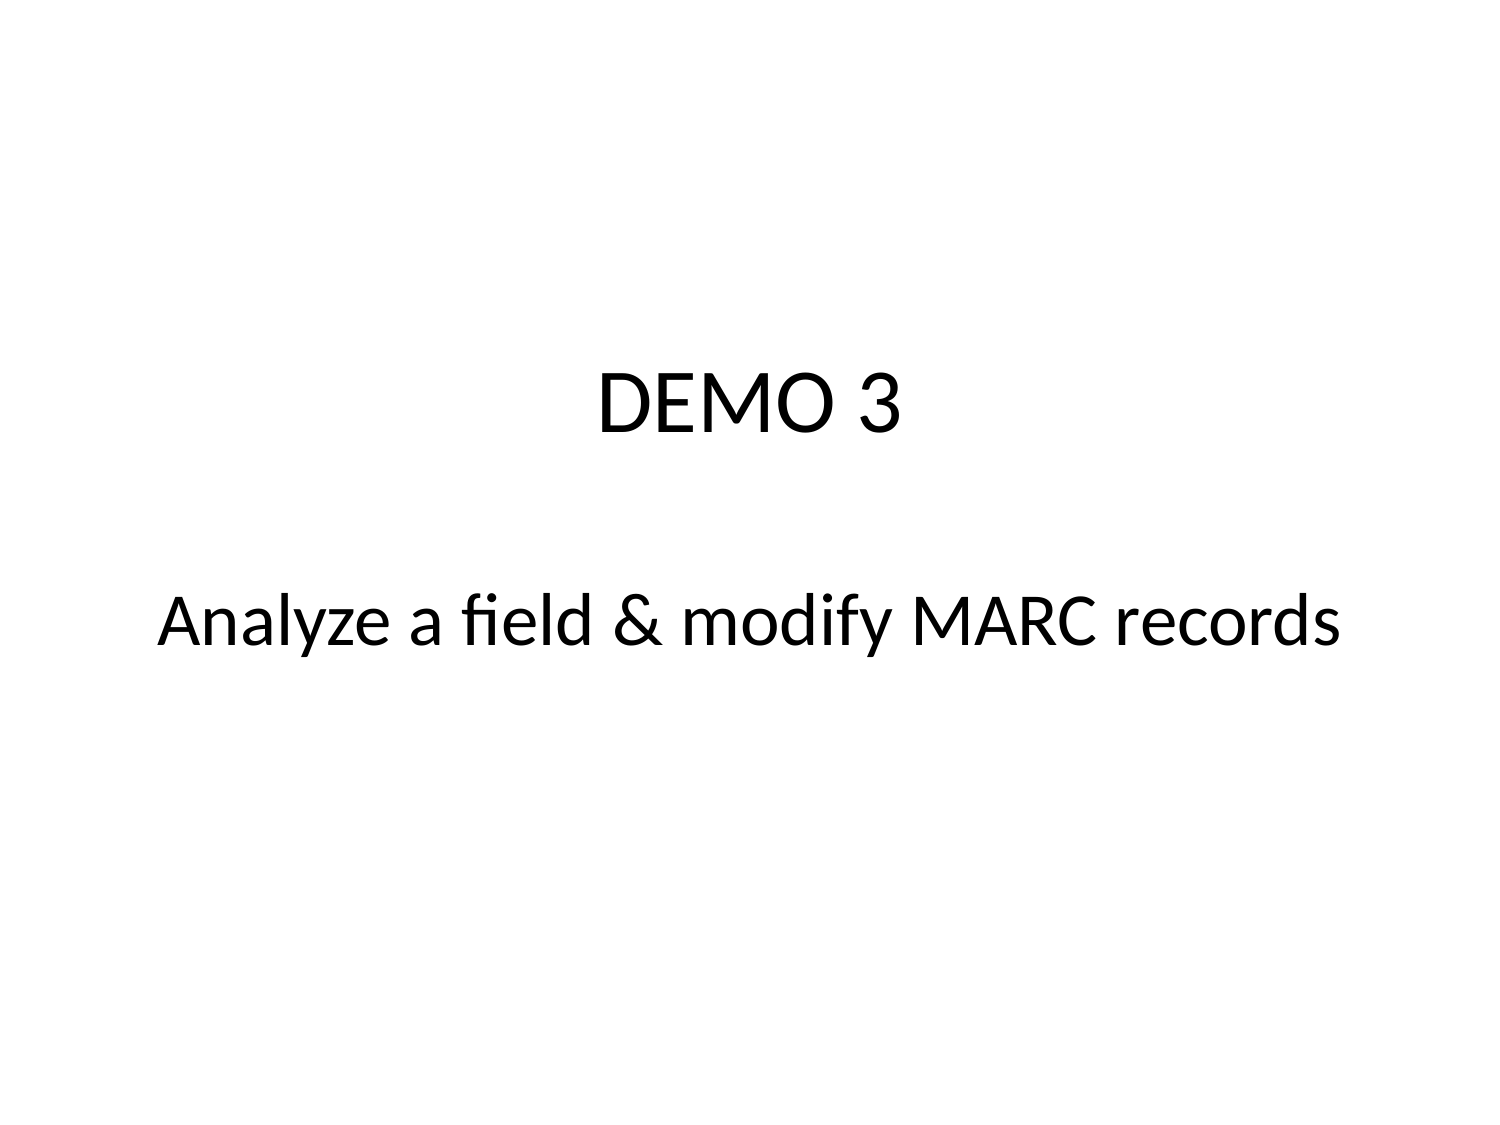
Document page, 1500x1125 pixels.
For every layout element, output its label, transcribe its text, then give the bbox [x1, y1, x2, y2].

list DEMO 3 Analyze a field & modify MARC records [75, 224, 1425, 1050]
